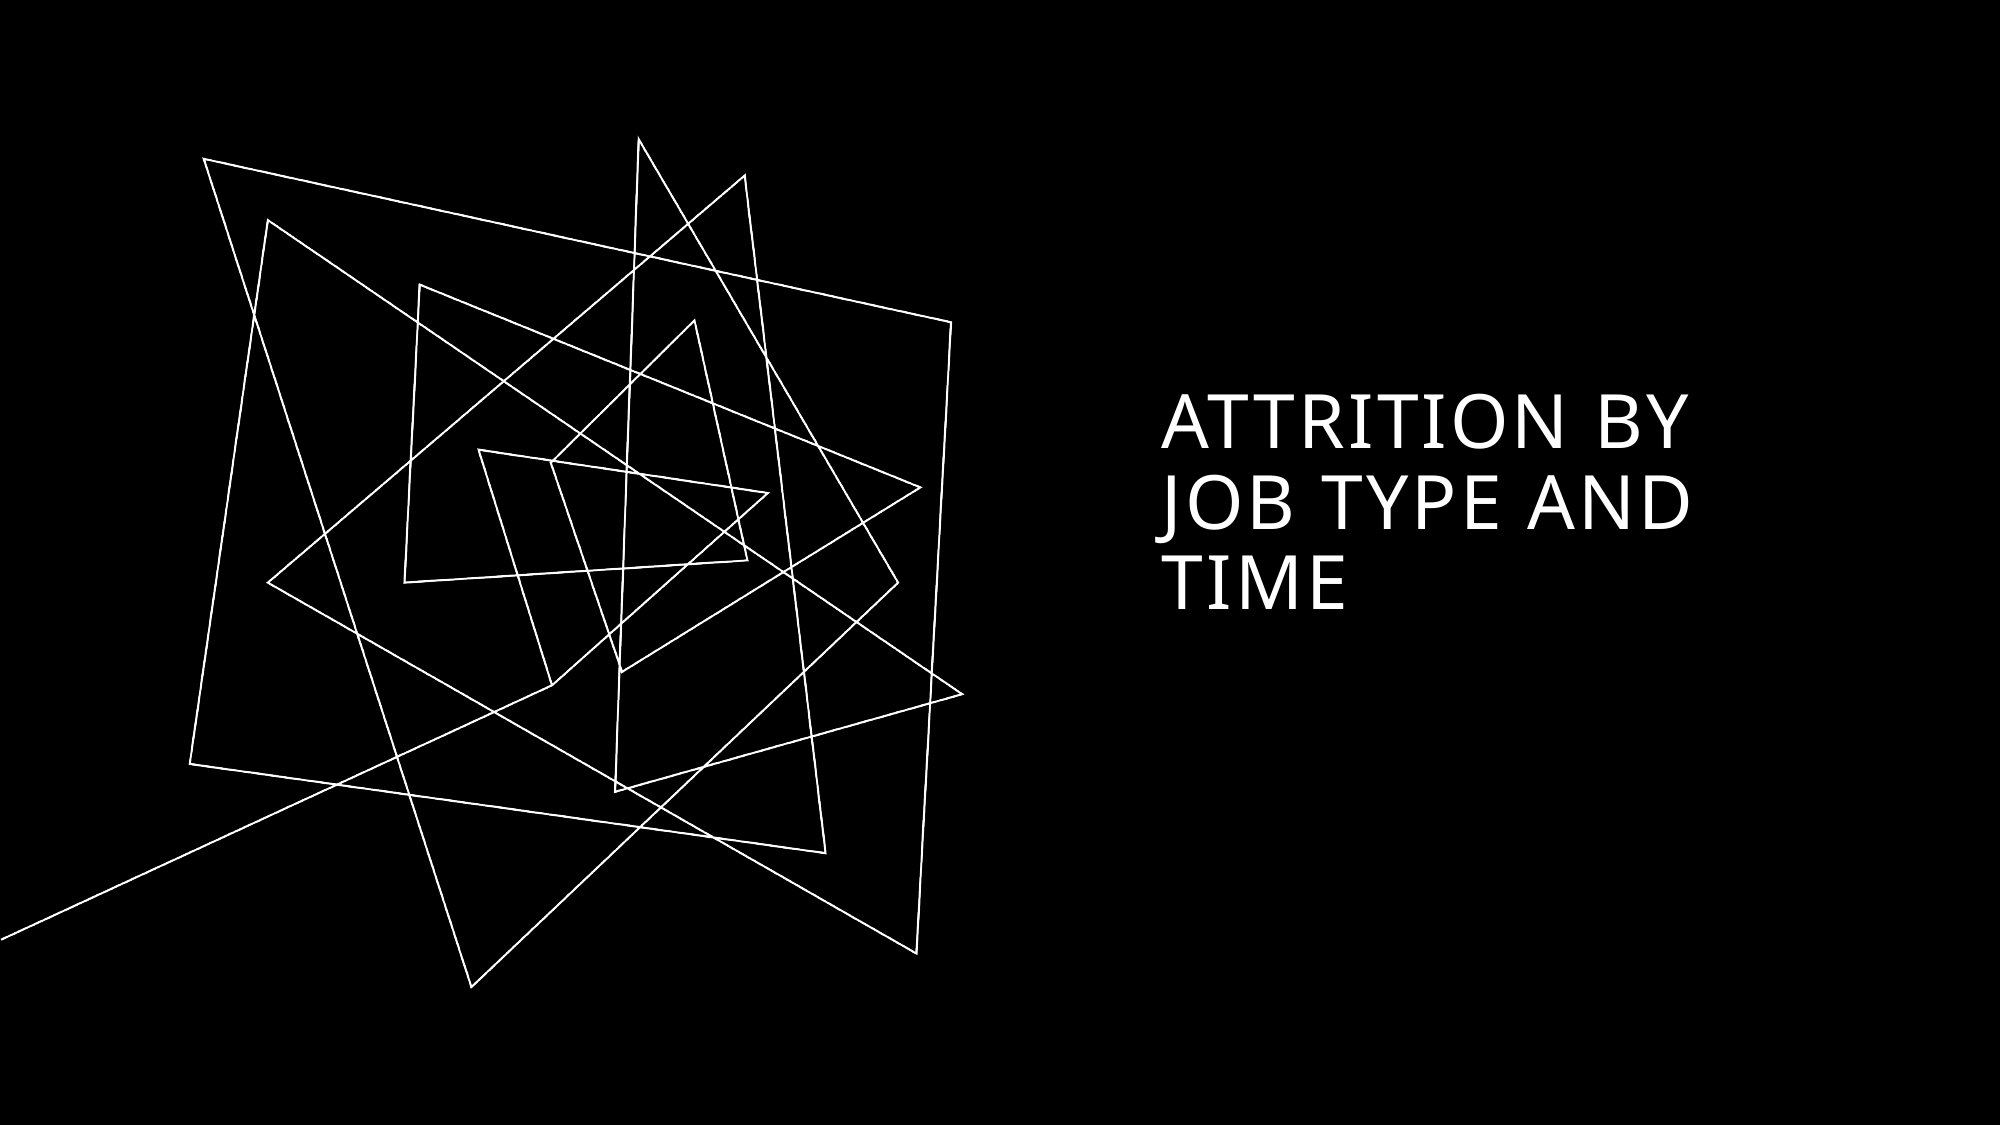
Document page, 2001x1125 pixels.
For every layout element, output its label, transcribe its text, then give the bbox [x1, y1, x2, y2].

title Attrition by Job Type and Time [1146, 352, 1833, 634]
picture [0, 135, 965, 989]
